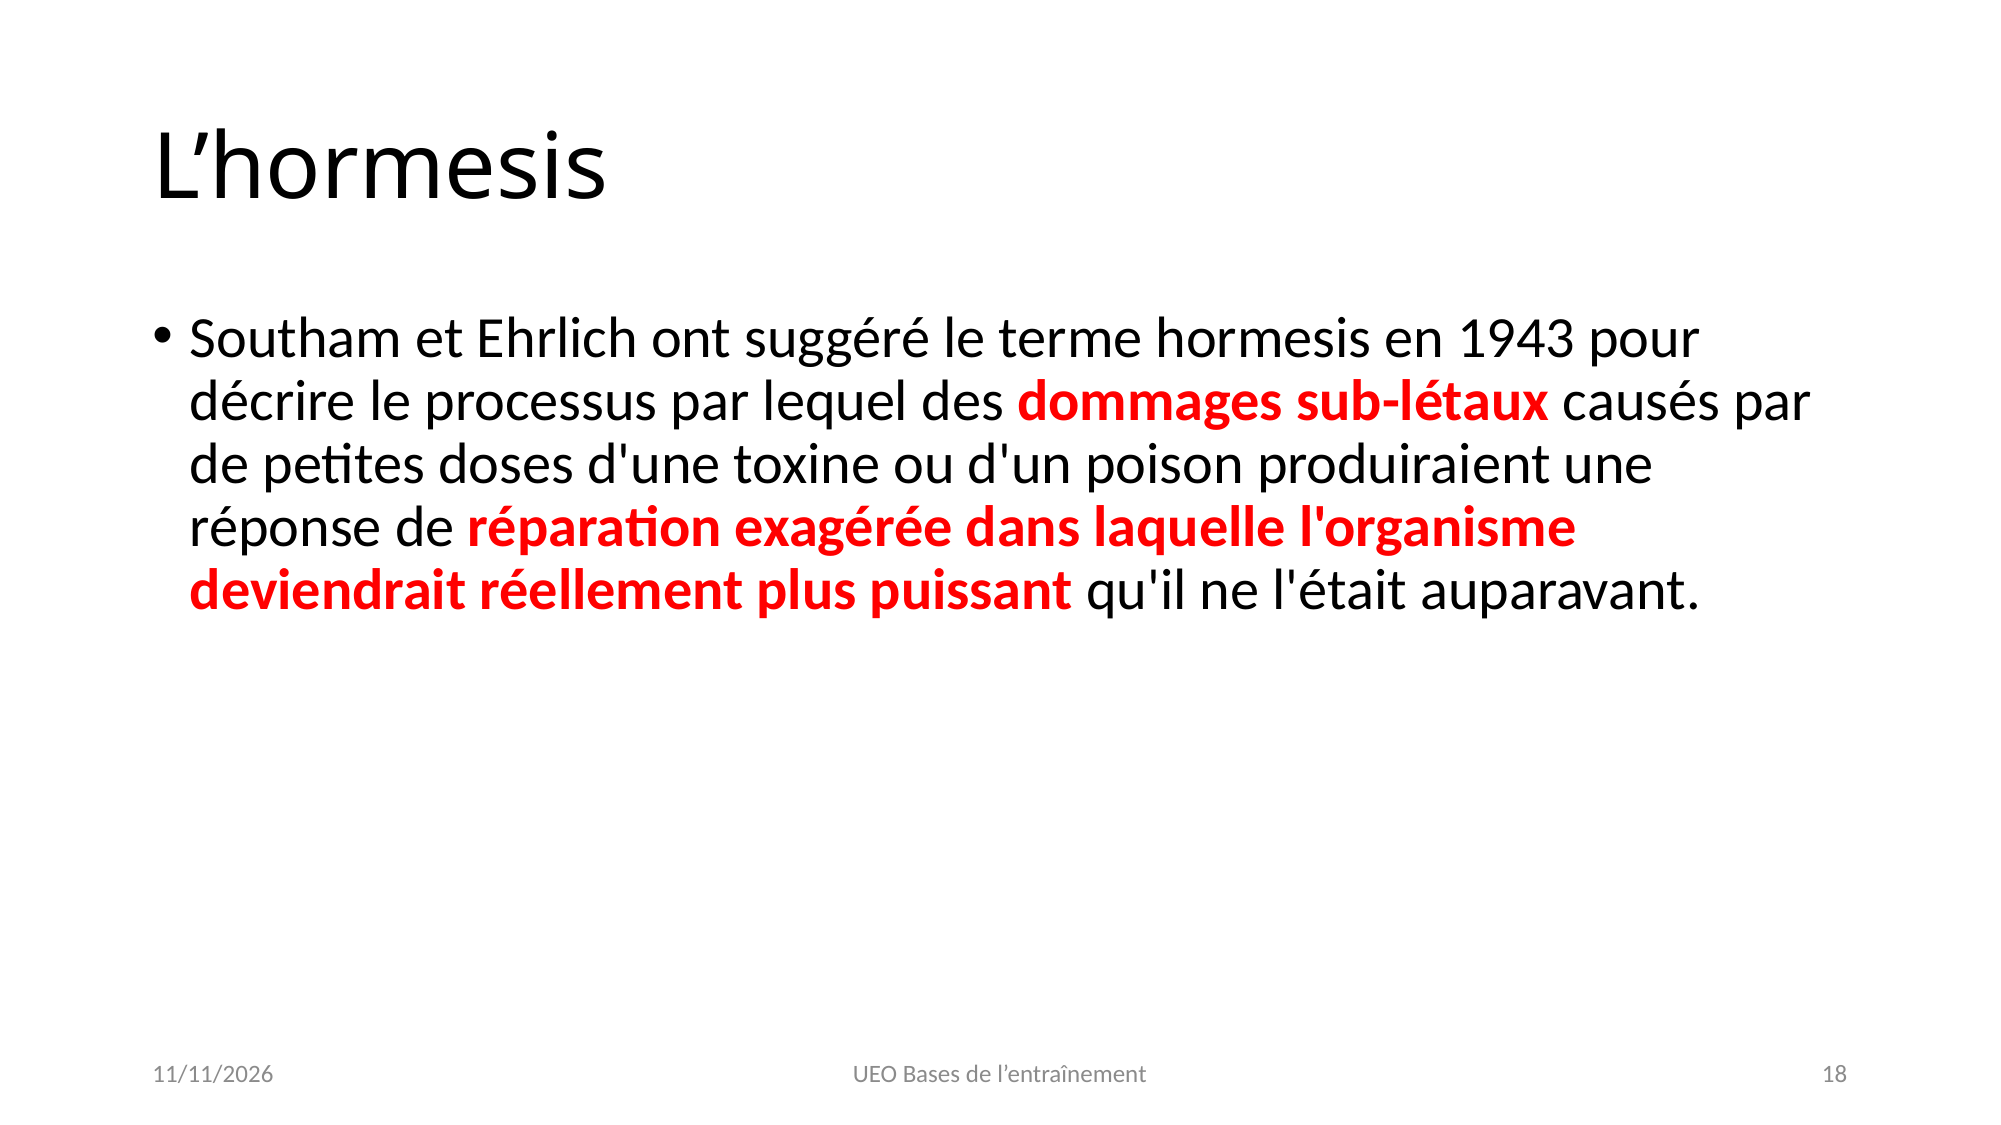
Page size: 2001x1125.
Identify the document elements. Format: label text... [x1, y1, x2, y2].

list Southam et Ehrlich ont suggéré le terme hormesis en 1943 pour décrire le processus par lequel des dommages sub-létaux causés par de petites doses d'une toxine ou d'un poison produiraient une réponse de réparation exagérée dans laquelle l'organisme deviendrait réellement plus puissant qu'il ne l'était auparavant. [137, 299, 1863, 1014]
footer UEO Bases de l’entraînement [662, 1042, 1338, 1103]
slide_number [137, 1042, 588, 1103]
title L’hormesis [137, 59, 1863, 278]
slide_number 18 [1412, 1042, 1863, 1103]
